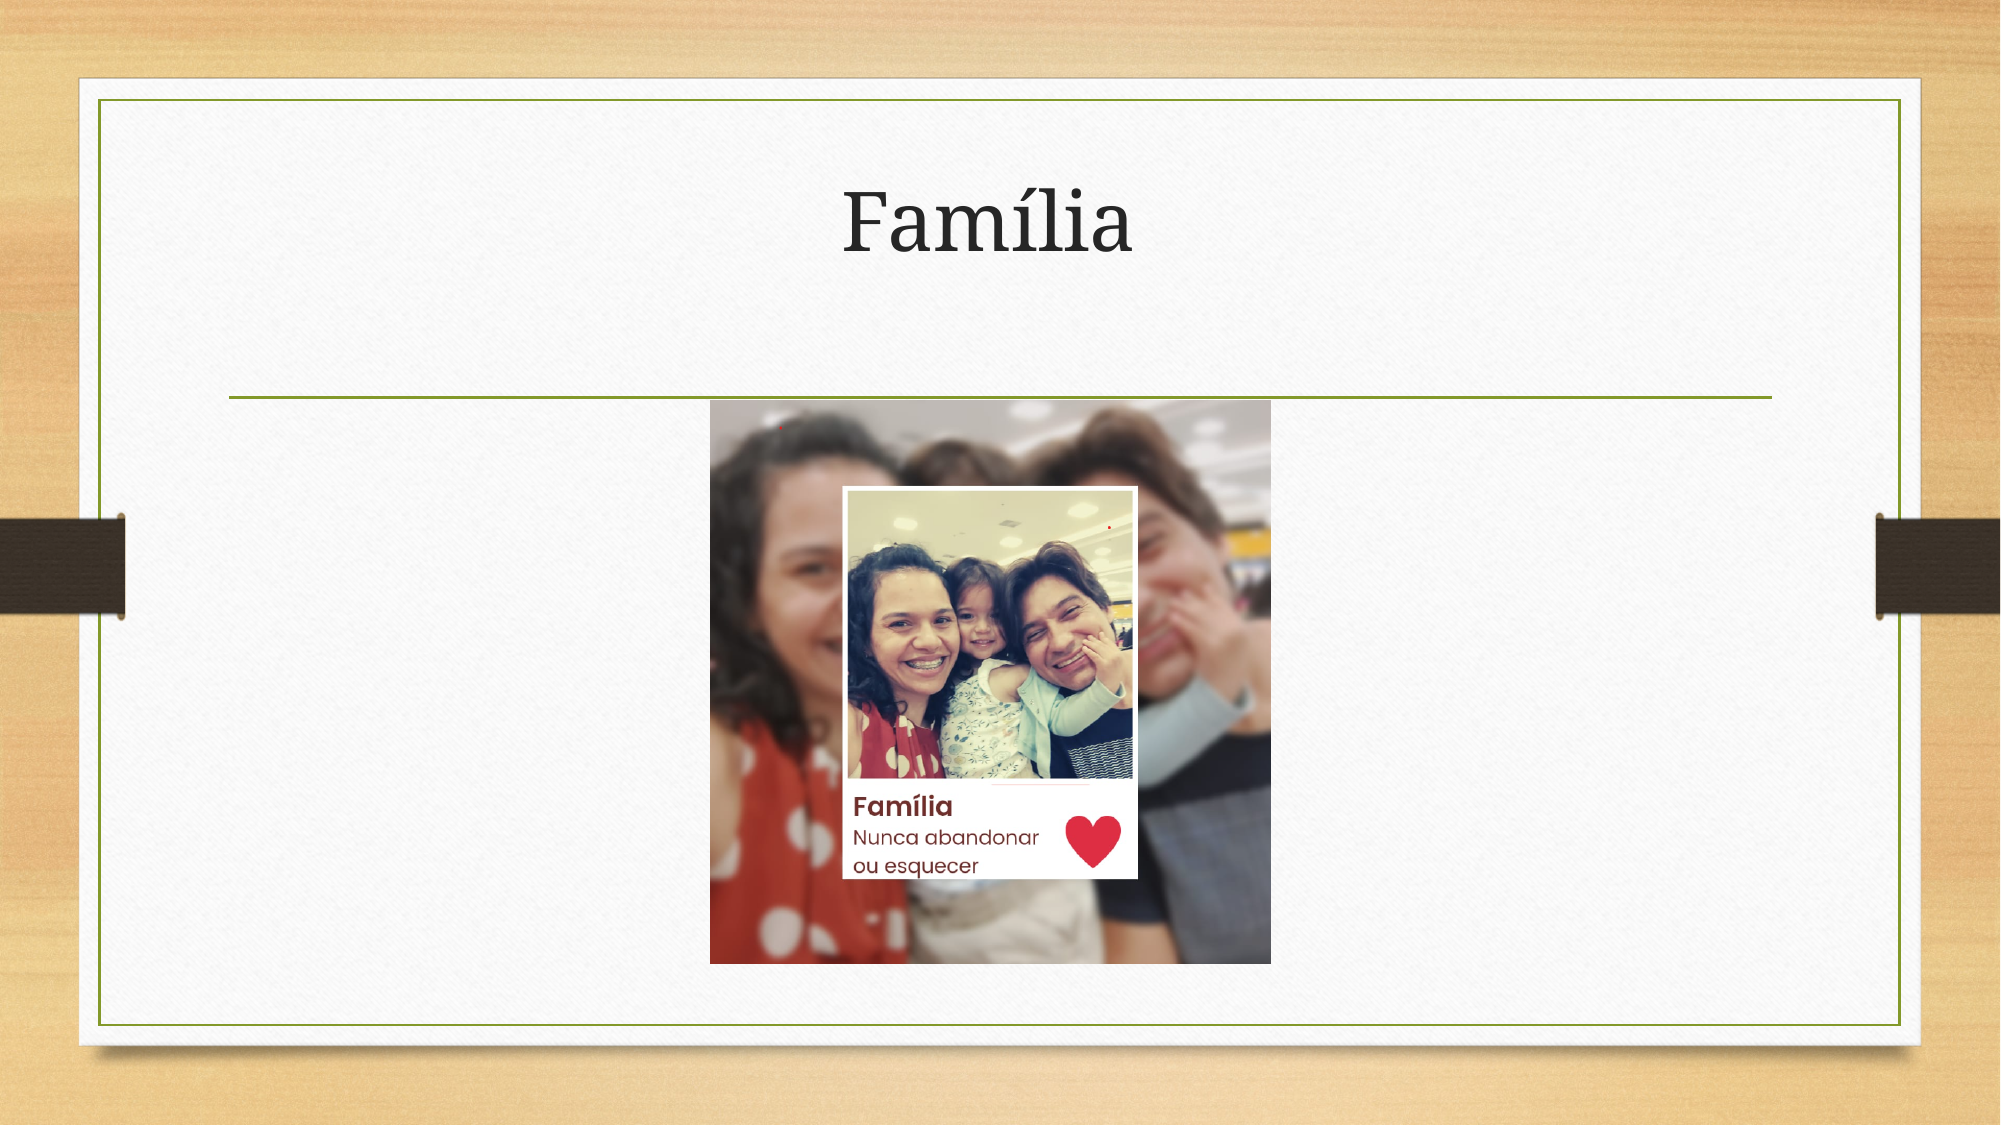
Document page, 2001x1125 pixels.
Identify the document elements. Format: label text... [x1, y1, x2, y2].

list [709, 400, 1272, 964]
title Família [212, 161, 1788, 375]
picture [0, 0, 2001, 1125]
